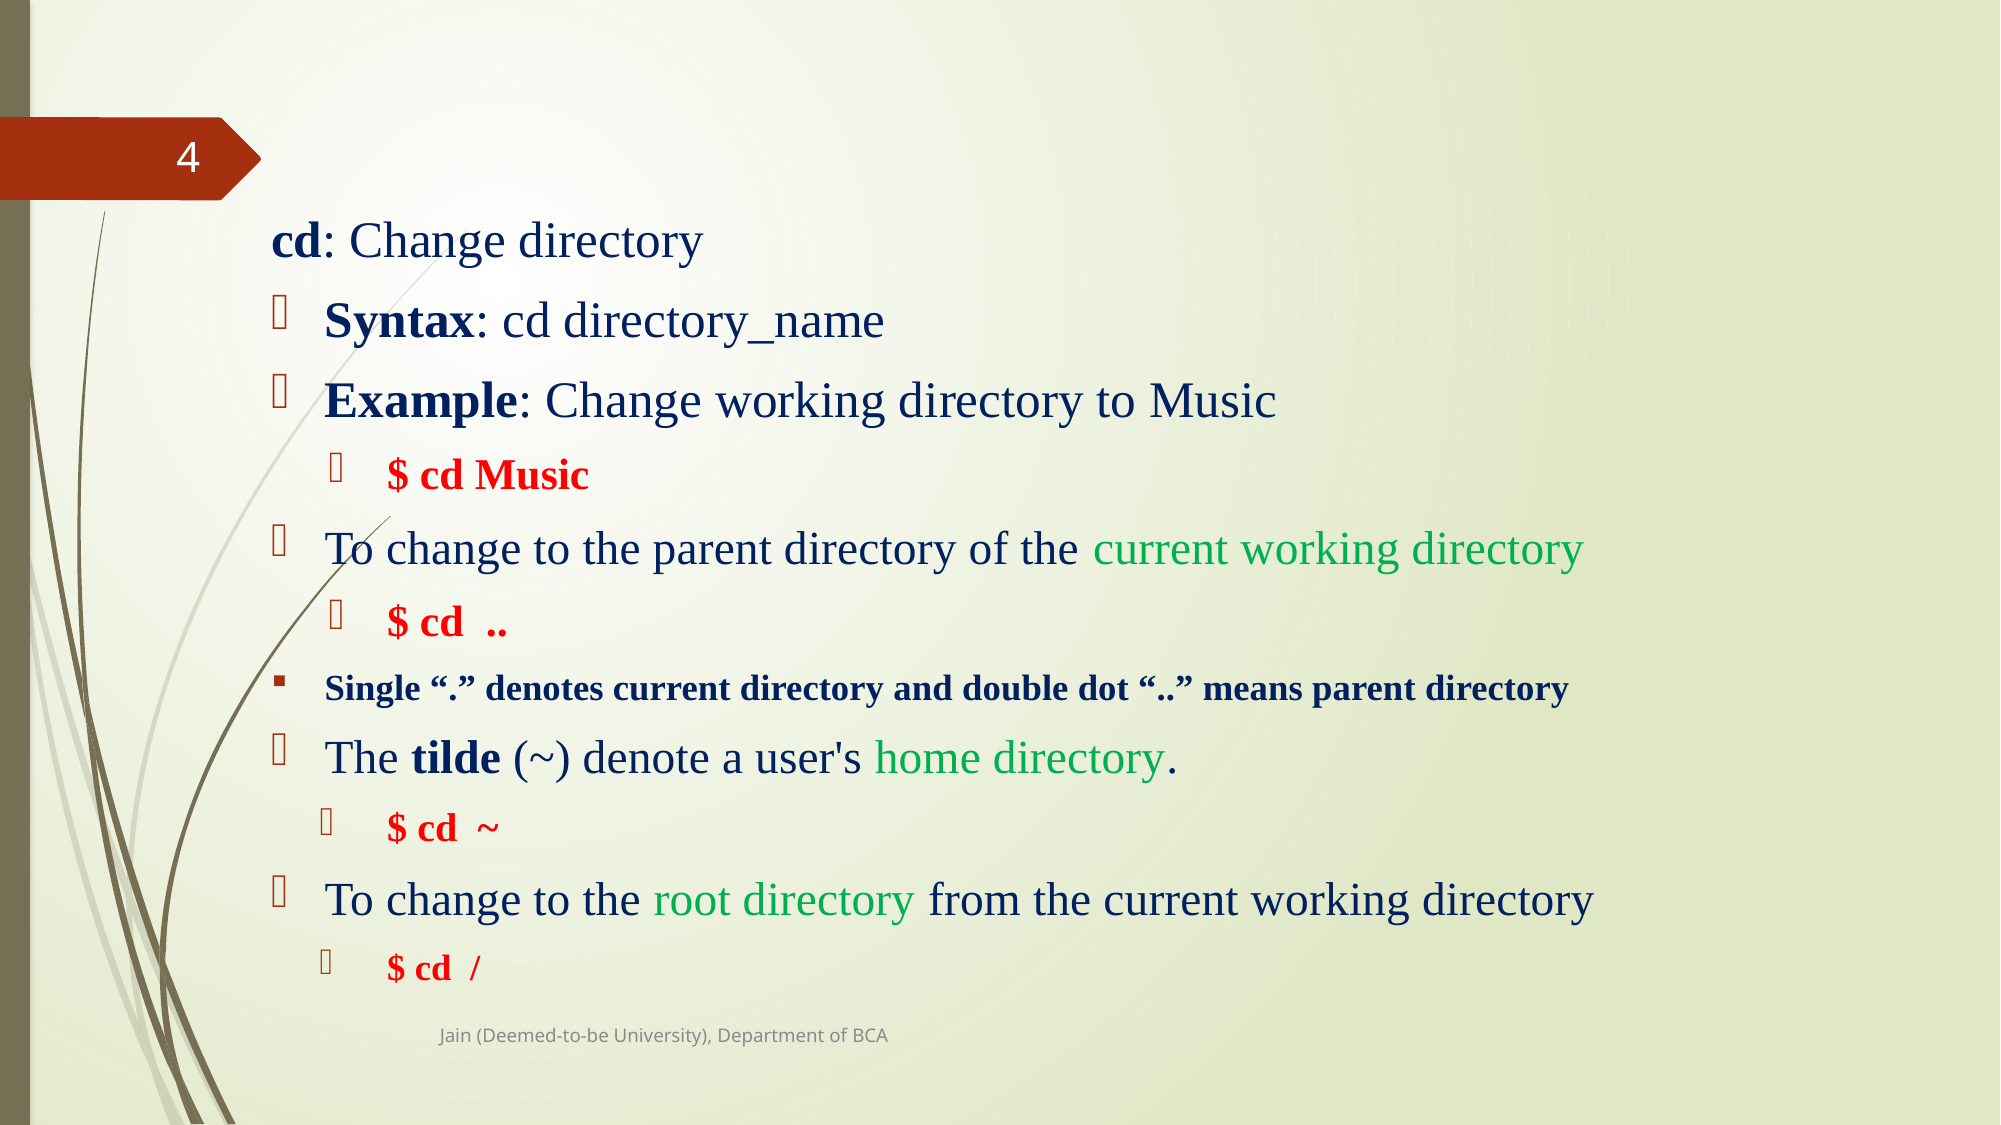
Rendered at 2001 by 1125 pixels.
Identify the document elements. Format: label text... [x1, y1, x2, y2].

slide_number 4 [87, 129, 216, 190]
footer Jain (Deemed-to-be University), Department of BCA [424, 1006, 1675, 1067]
list cd: Change directory Syntax: cd directory_name Example: Change working directory to Music $ cd Music To change to the parent directory of the current working directory $ cd .. Single “.” denotes current directory and double dot “..” means parent directory The tilde (~) denote a user's home directory. $ cd ~ To change to the root directory from the current working directory $ cd / [256, 199, 1888, 996]
